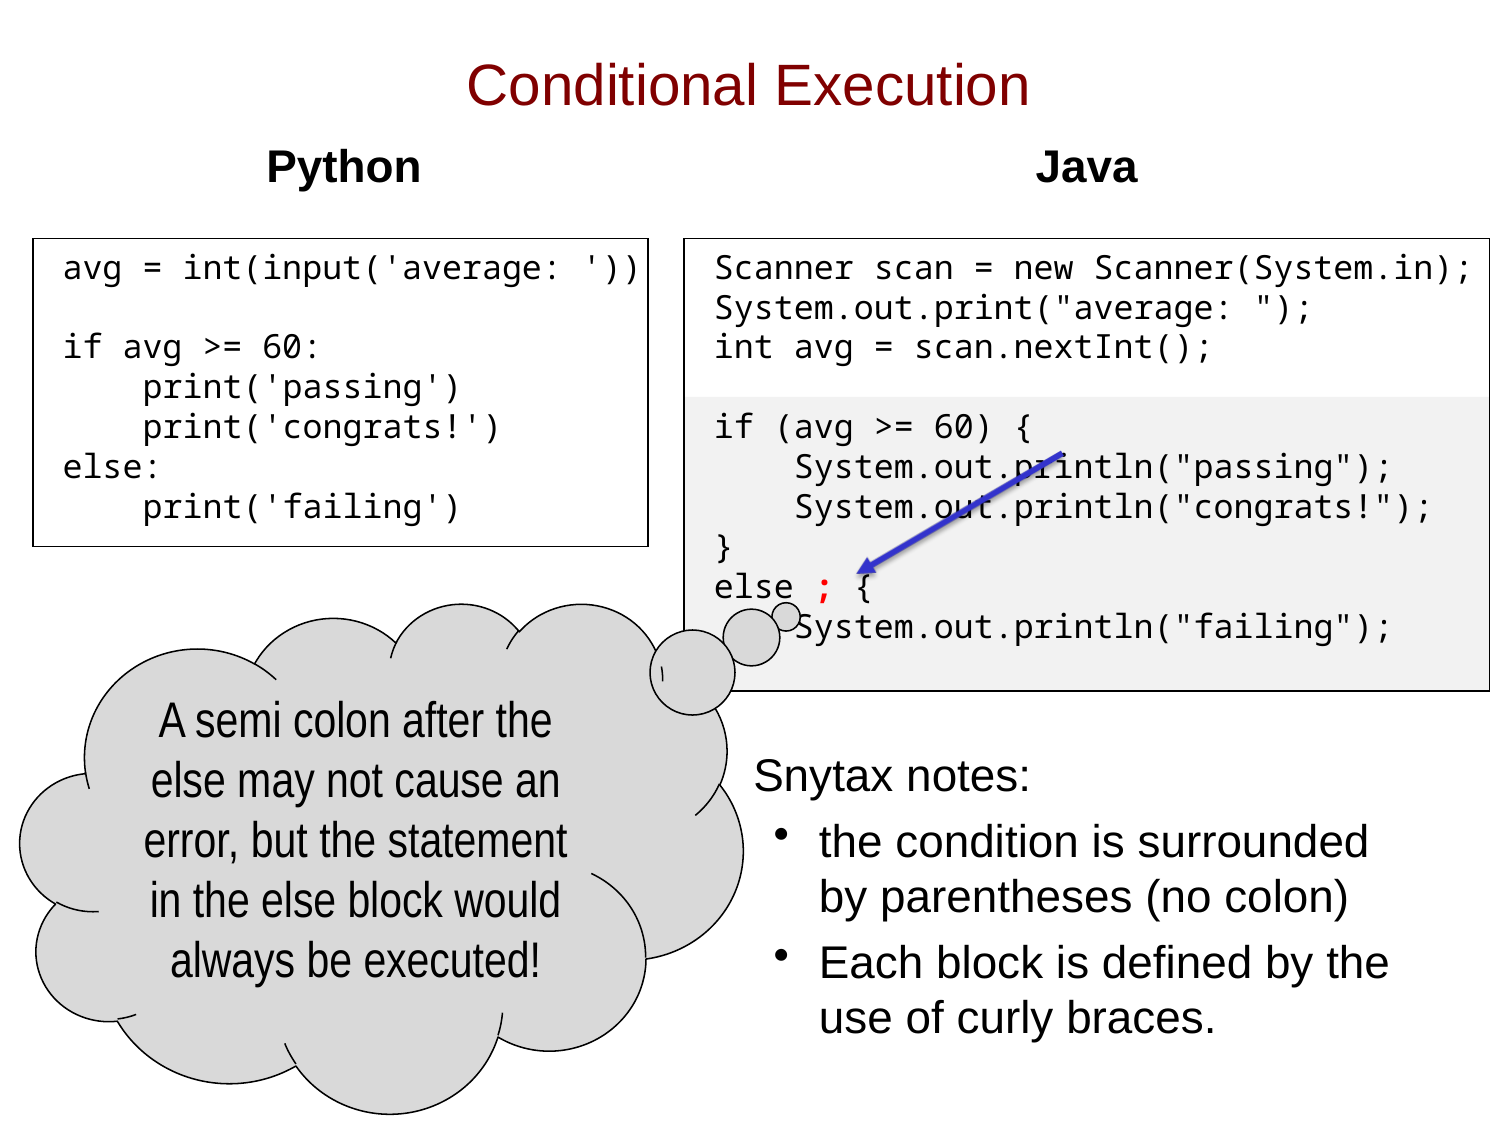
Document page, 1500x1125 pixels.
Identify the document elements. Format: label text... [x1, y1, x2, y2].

text_box Java Snytax notes: the condition is surrounded by parentheses (no colon) Each block is defined by the use of curly braces. [683, 692, 1490, 1113]
text_box A semi colon after the else may not cause an error, but the statement in the else block would always be executed! [19, 602, 801, 1115]
text_box Java Snytax notes: the condition is surrounded by parentheses (no colon) Each block is defined by the use of curly braces. [683, 129, 1490, 238]
title Conditional Execution [112, 12, 1386, 152]
picture [830, 447, 1071, 603]
list Python [20, 129, 668, 777]
text_box Scanner scan = new Scanner(System.in); System.out.print("average: "); int avg = scan.nextInt(); if (avg >= 60) { System.out.println("passing"); System.out.println("congrats!"); } else ; { System.out.println("failing"); } [683, 238, 1490, 692]
